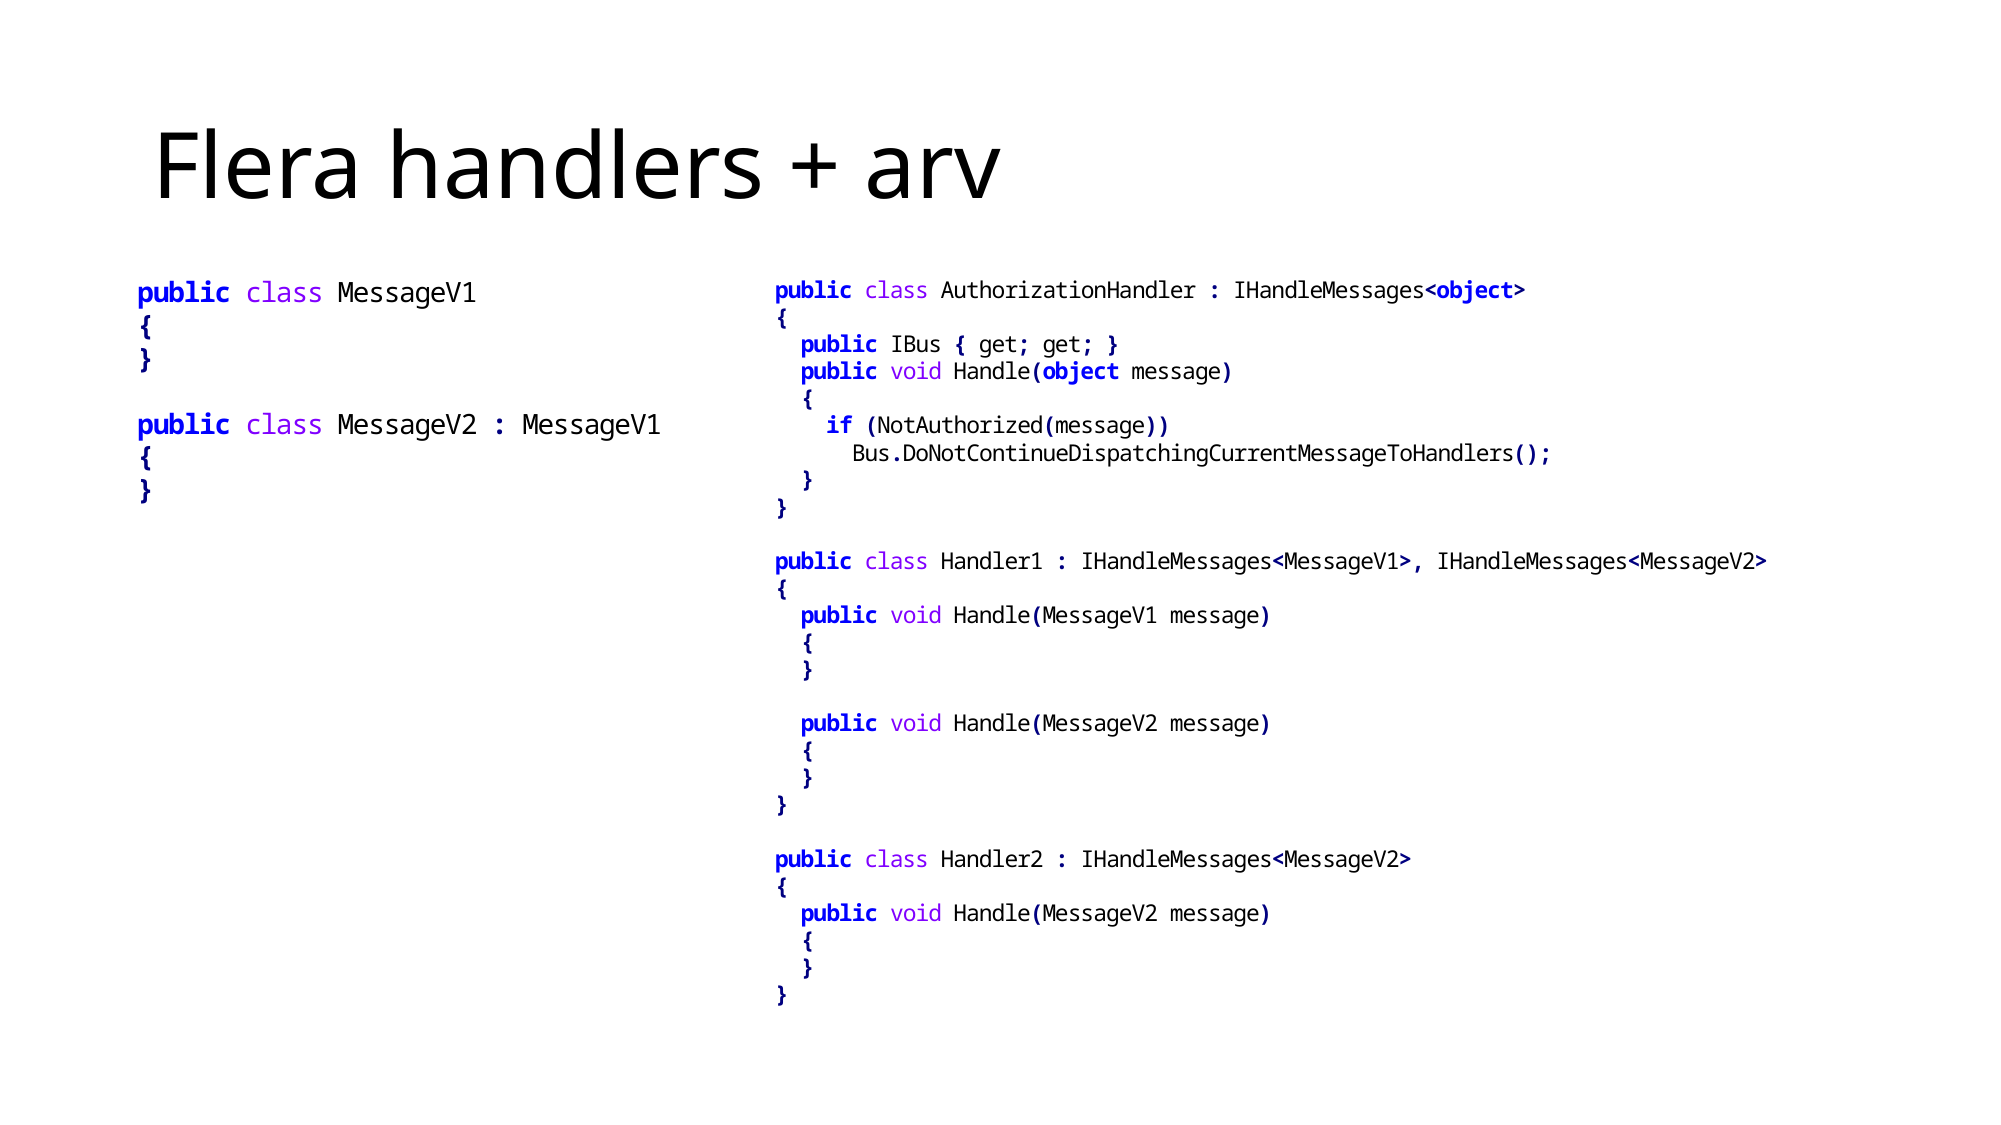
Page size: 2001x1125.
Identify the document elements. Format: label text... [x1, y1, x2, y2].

title Flera handlers + arv [137, 59, 1863, 277]
picture [137, 277, 1863, 1010]
